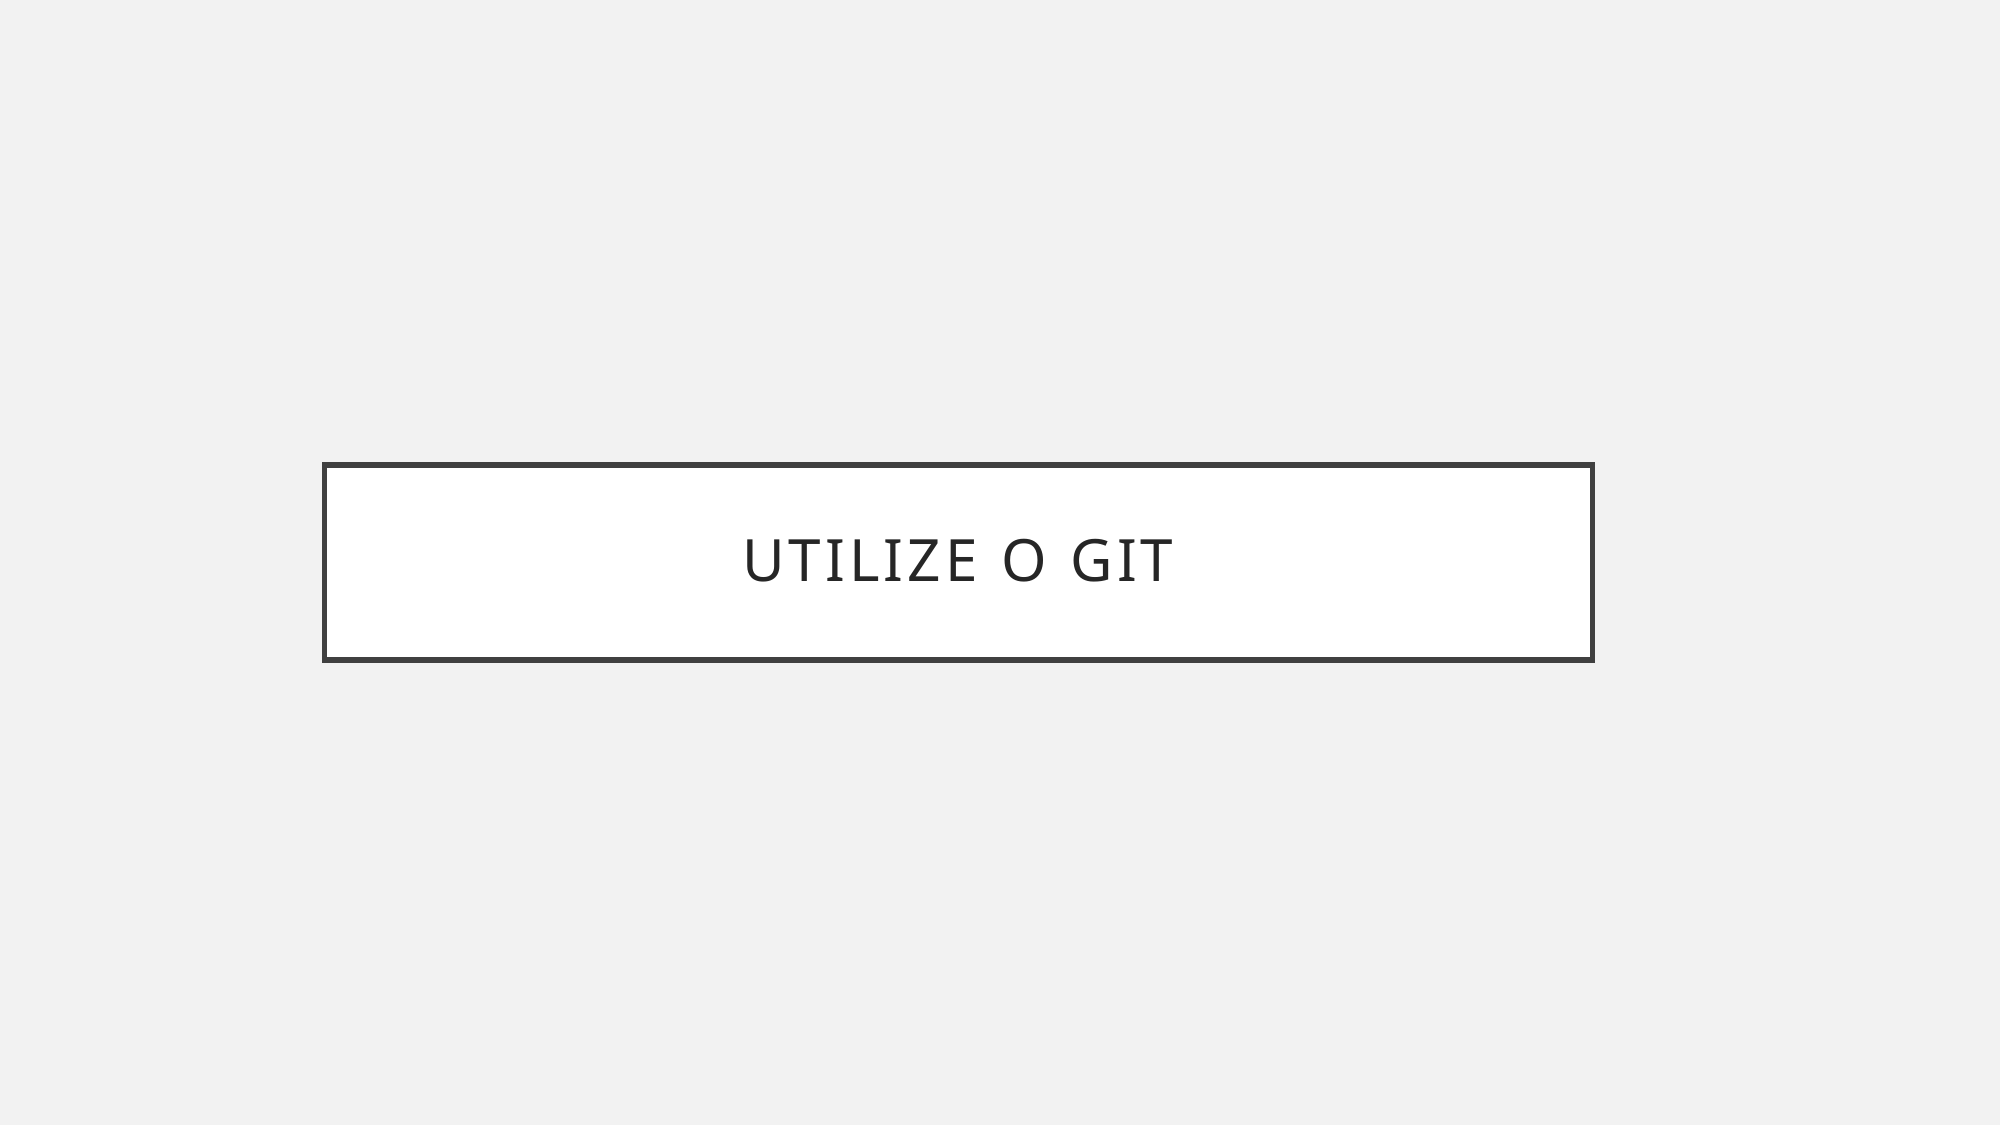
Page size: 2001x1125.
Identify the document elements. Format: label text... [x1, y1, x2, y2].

title UTILIZE O GIT [322, 462, 1595, 663]
